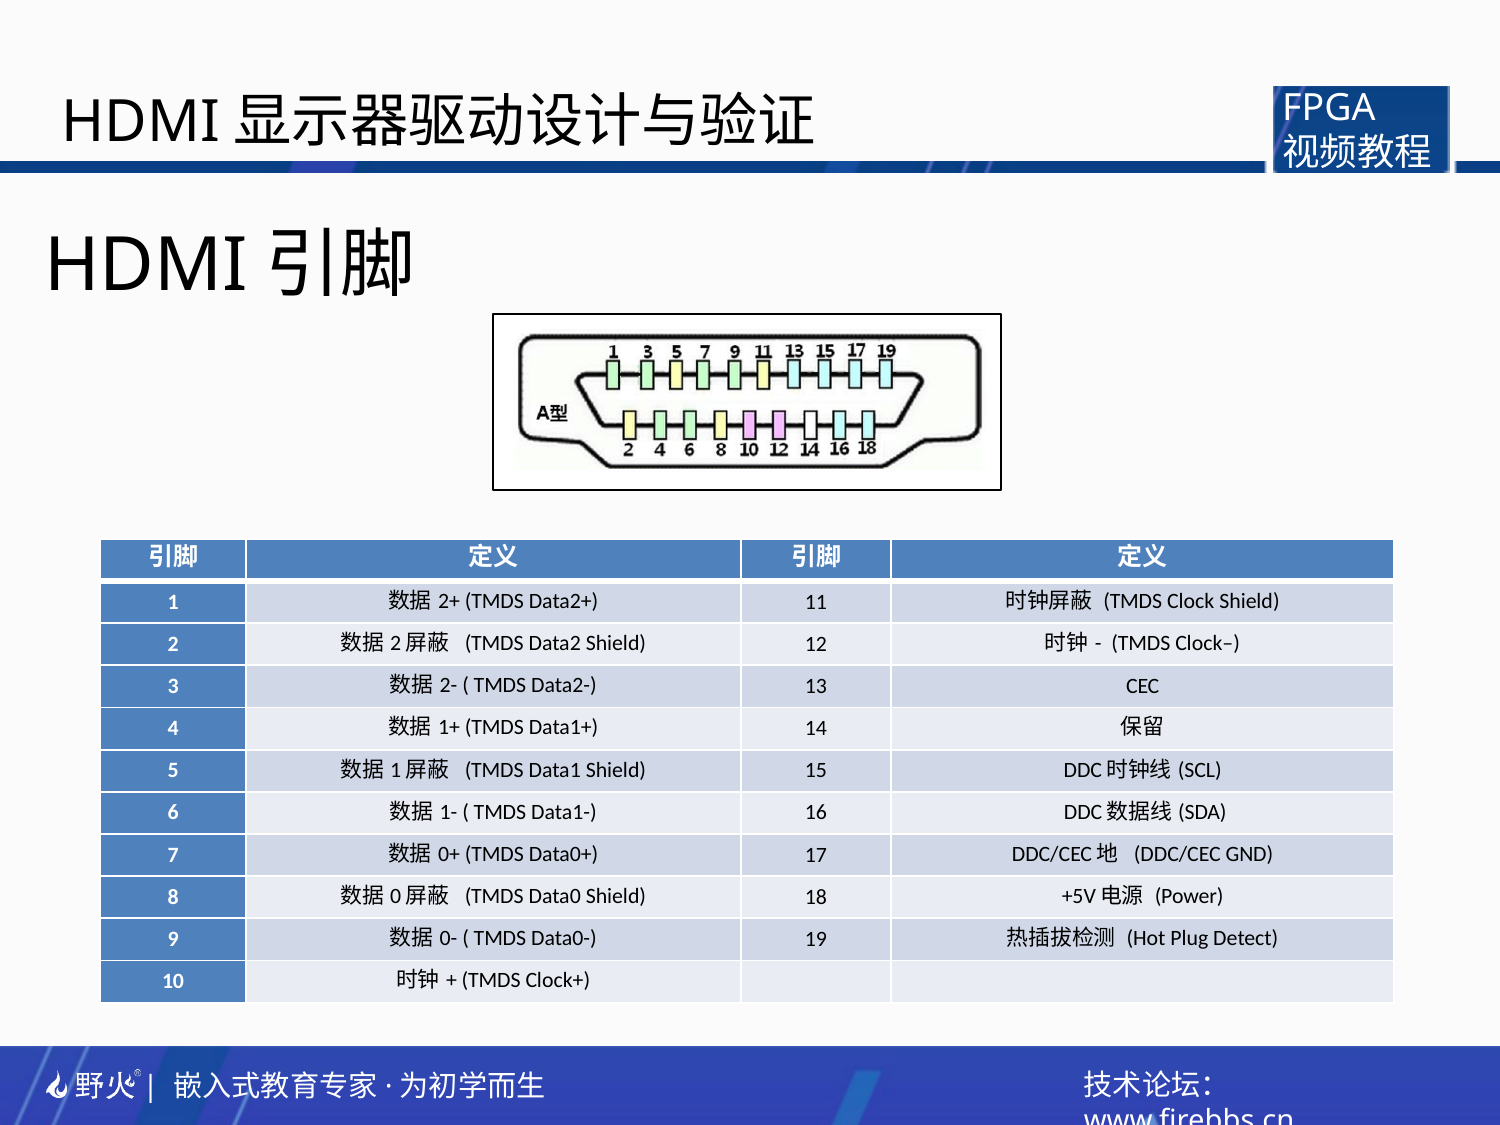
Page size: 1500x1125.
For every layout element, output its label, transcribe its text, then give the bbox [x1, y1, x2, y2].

table_cell 6 [101, 793, 245, 833]
picture [1227, 1116, 1236, 1125]
table_cell 16 [742, 793, 890, 833]
table_cell 9 [101, 919, 245, 960]
text_box HDMI显示器驱动设计与验证 [46, 75, 831, 161]
table_cell 数据1+ (TMDS Data1+) [247, 708, 740, 749]
picture [0, 161, 1267, 173]
table_header 定义 [247, 540, 740, 578]
table_cell DDC时钟线(SCL) [892, 751, 1393, 791]
text_box FPGA 视频教程 [1267, 75, 1460, 181]
table_cell 10 [101, 961, 245, 1002]
picture [1209, 1116, 1218, 1125]
table_cell 数据2屏蔽 (TMDS Data2 Shield) [247, 624, 740, 664]
table_cell 保留 [892, 708, 1393, 749]
table_cell 2 [101, 624, 245, 664]
picture [1103, 1115, 1109, 1125]
picture [1192, 1116, 1200, 1121]
table_cell DDC/CEC地 (DDC/CEC GND) [892, 835, 1393, 875]
picture [1138, 1117, 1143, 1125]
table_cell 12 [742, 624, 890, 664]
text_box HDMI引脚 [29, 208, 1093, 313]
table_cell 数据1屏蔽 (TMDS Data1 Shield) [247, 751, 740, 791]
table_cell +5V电源 (Power) [892, 877, 1393, 917]
table_cell 13 [742, 666, 890, 707]
table_cell [892, 961, 1393, 1002]
table_cell 18 [742, 877, 890, 917]
table_cell 数据1- ( TMDS Data1-) [247, 793, 740, 833]
table_cell 热插拔检测 (Hot Plug Detect) [892, 919, 1393, 960]
picture [1092, 1117, 1097, 1125]
picture [1115, 1117, 1120, 1125]
table_cell 11 [742, 584, 890, 622]
table_cell 4 [101, 708, 245, 749]
table_header 引脚 [101, 540, 245, 578]
table_cell 5 [101, 751, 245, 791]
table_cell 14 [742, 708, 890, 749]
table_cell 数据0- ( TMDS Data0-) [247, 919, 740, 960]
picture [0, 1046, 1500, 1125]
table_header 定义 [892, 540, 1393, 578]
table_cell 1 [101, 584, 245, 622]
table_cell 7 [101, 835, 245, 875]
picture [1126, 1115, 1132, 1125]
table_cell CEC [892, 666, 1393, 707]
table_cell 时钟屏蔽 (TMDS Clock Shield) [892, 584, 1393, 622]
table_cell 15 [742, 751, 890, 791]
picture [494, 314, 1001, 490]
table_cell 数据2- ( TMDS Data2-) [247, 666, 740, 707]
table_cell DDC数据线(SDA) [892, 793, 1393, 833]
table_cell 17 [742, 835, 890, 875]
table_cell 3 [101, 666, 245, 707]
table_cell 数据0屏蔽 (TMDS Data0 Shield) [247, 877, 740, 917]
picture [1281, 1116, 1289, 1125]
table_cell 时钟- (TMDS Clock–) [892, 624, 1393, 664]
table_cell 8 [101, 877, 245, 917]
table_cell 数据2+ (TMDS Data2+) [247, 584, 740, 622]
table_cell [742, 961, 890, 1002]
table_header 引脚 [742, 540, 890, 578]
table_cell 时钟+ (TMDS Clock+) [247, 961, 740, 1002]
table_cell 数据0+ (TMDS Data0+) [247, 835, 740, 875]
table_cell 19 [742, 919, 890, 960]
picture [1460, 161, 1500, 173]
